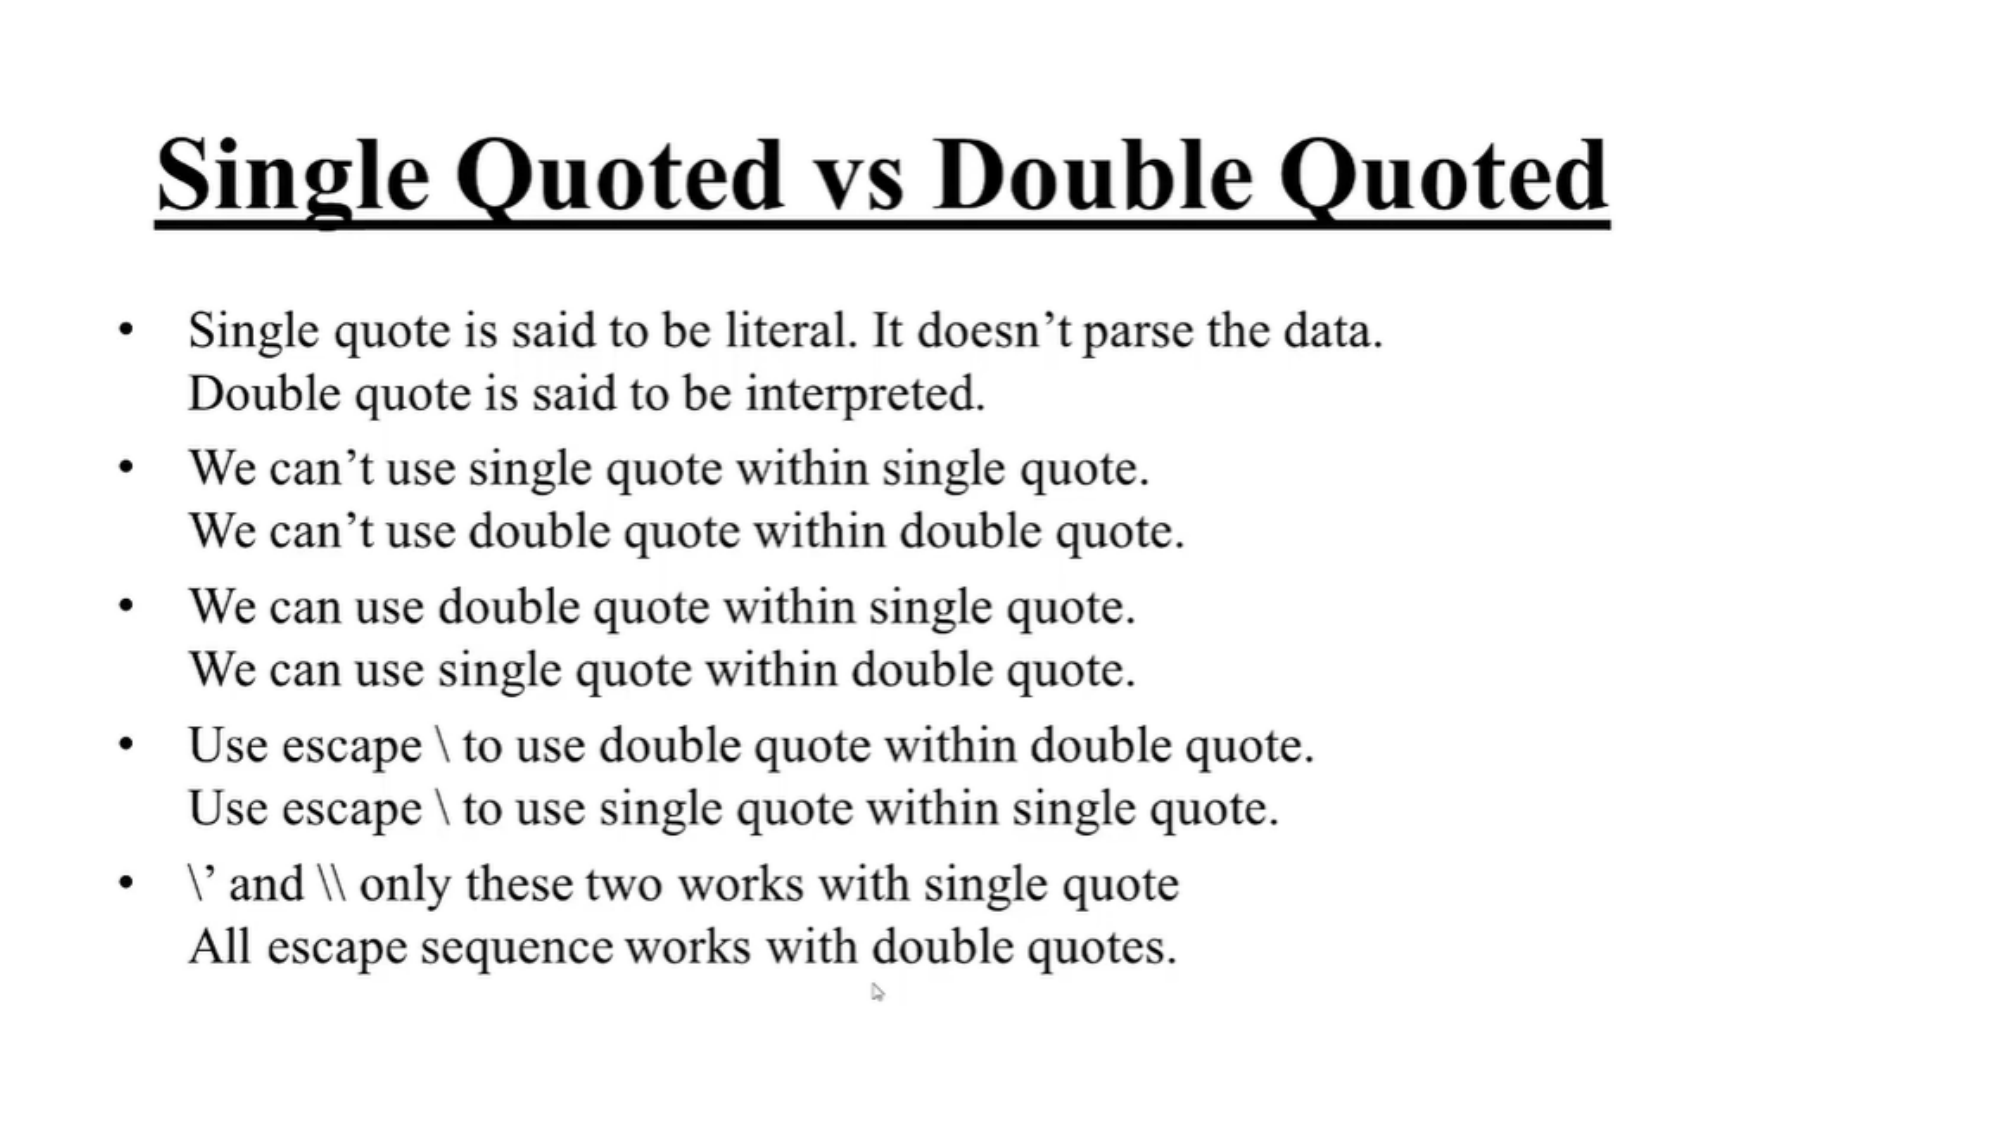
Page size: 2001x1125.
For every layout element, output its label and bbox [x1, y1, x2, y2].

picture [36, 39, 1662, 1026]
